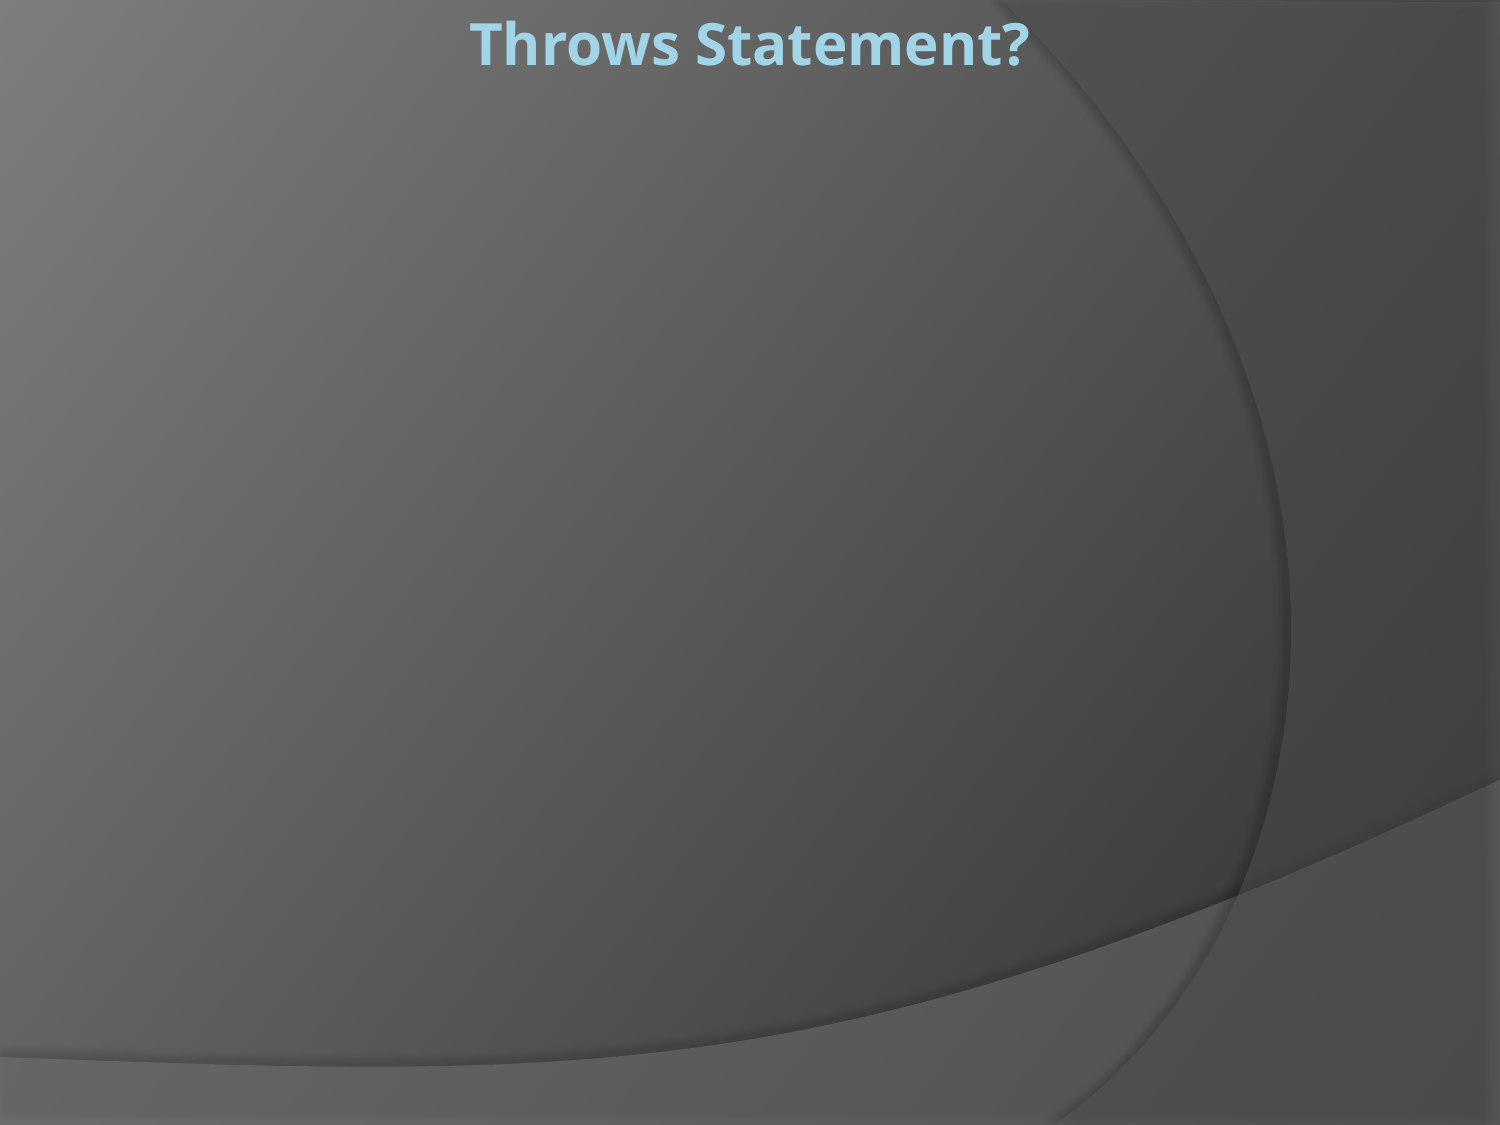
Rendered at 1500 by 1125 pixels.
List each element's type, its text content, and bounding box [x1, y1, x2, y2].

title Throws Statement? [0, 0, 1500, 1125]
